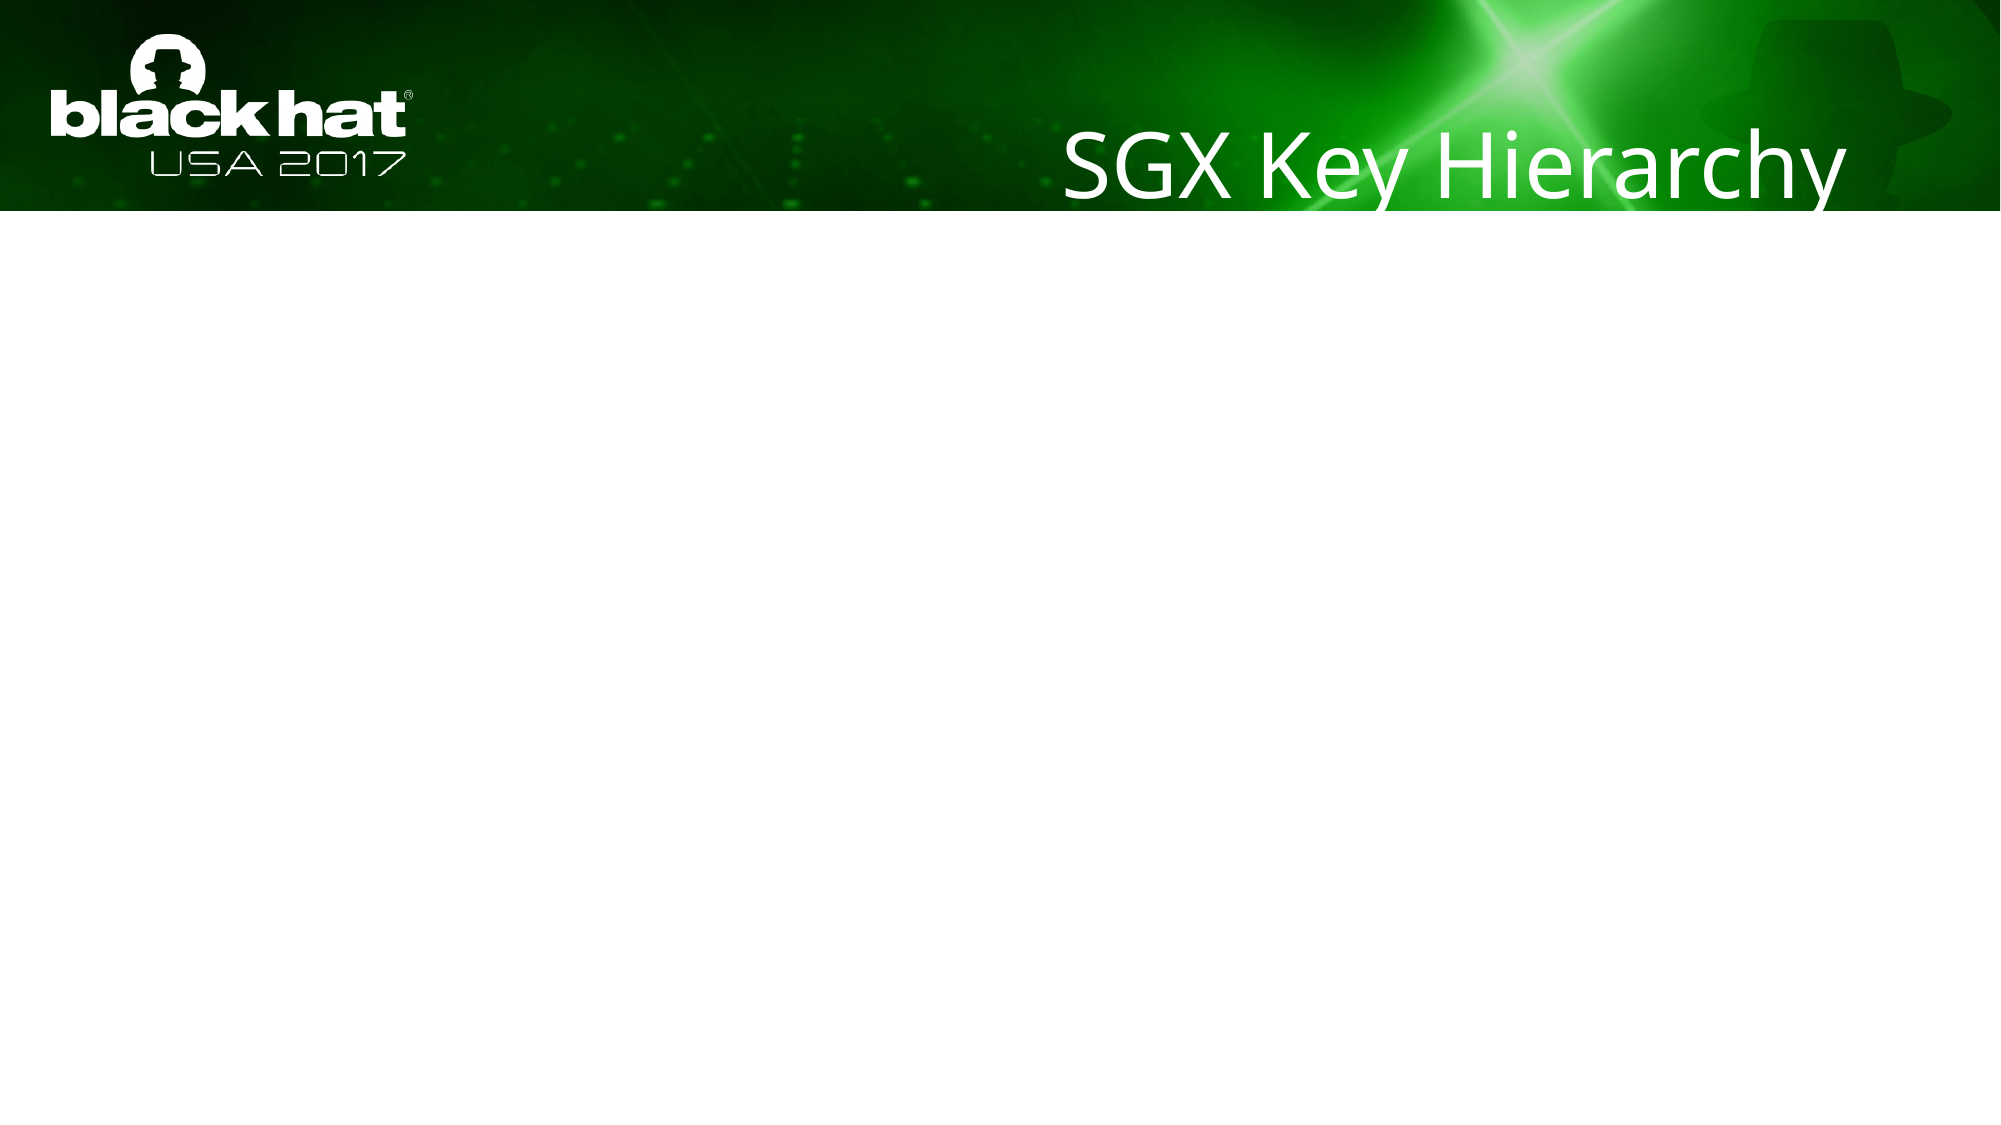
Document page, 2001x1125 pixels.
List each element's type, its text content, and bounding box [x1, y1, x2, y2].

picture [0, 0, 2001, 1125]
title SGX Key Hierarchy [137, 59, 1863, 278]
